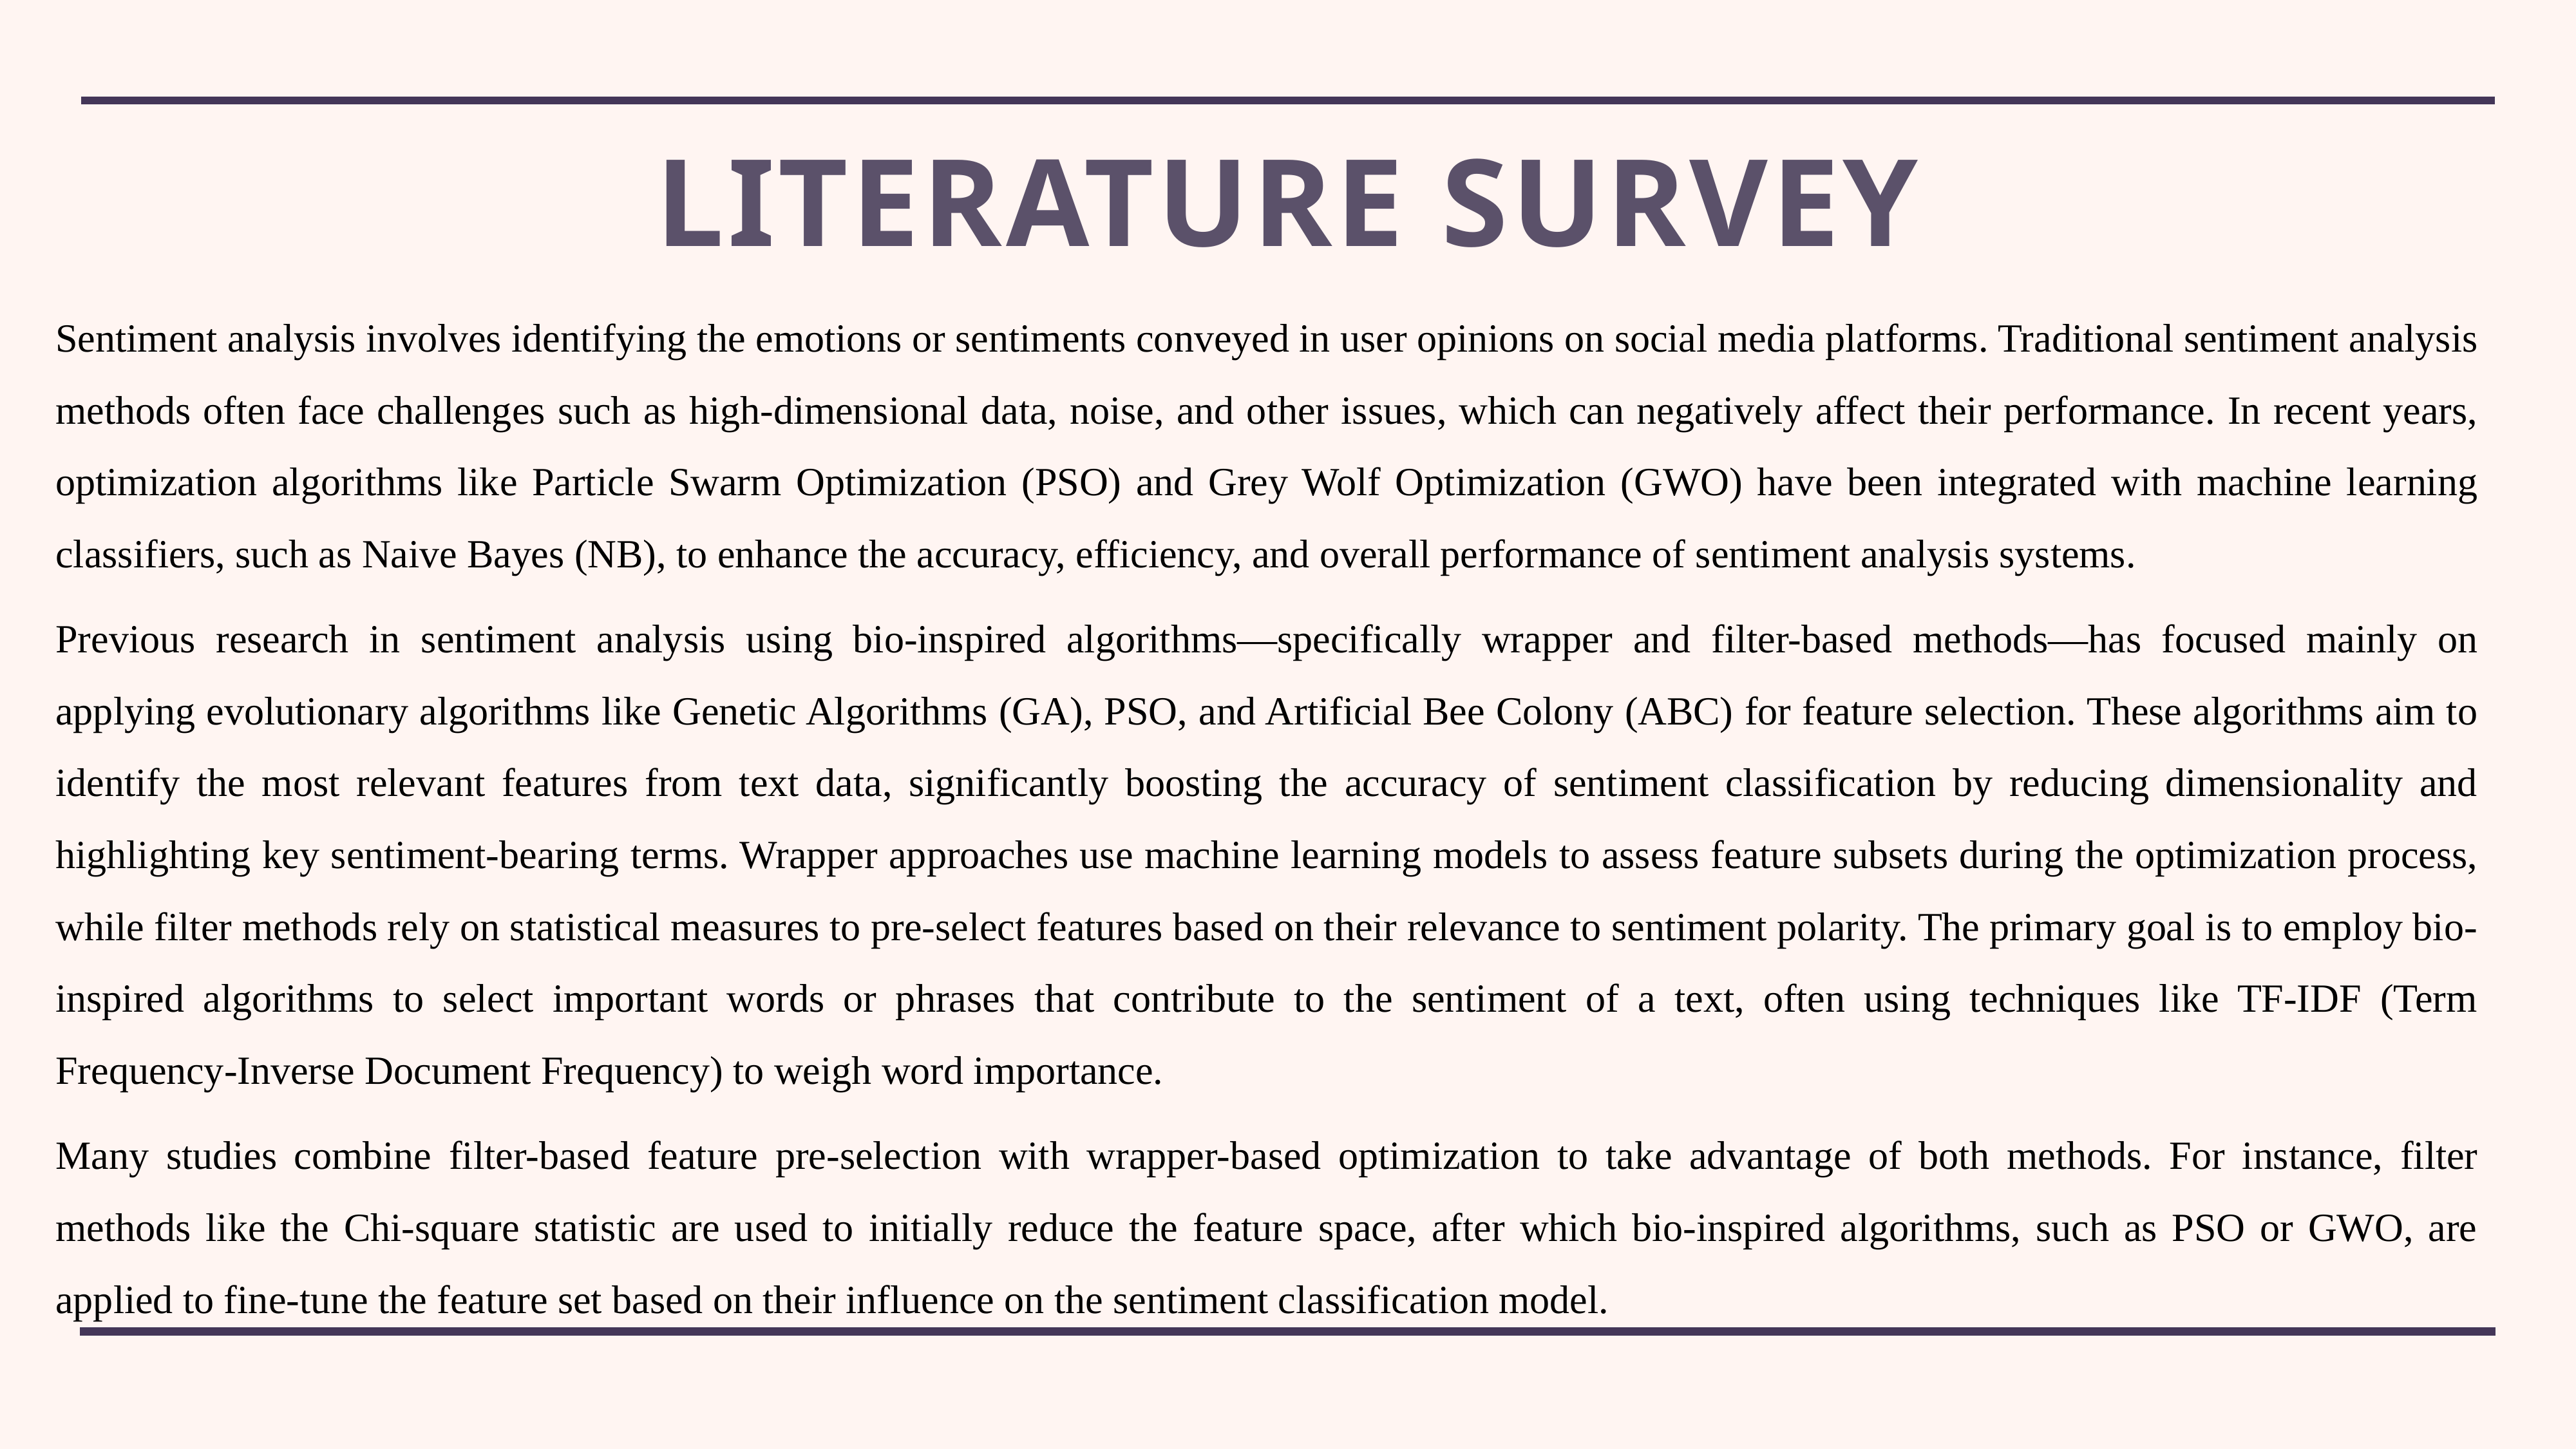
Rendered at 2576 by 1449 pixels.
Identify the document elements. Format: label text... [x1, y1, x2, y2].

title Literature survey [220, 136, 2356, 312]
list Sentiment analysis involves identifying the emotions or sentiments conveyed in user opinions on social media platforms. Traditional sentiment analysis methods often face challenges such as high-dimensional data, noise, and other issues, which can negatively affect their performance. In recent years, optimization algorithms like Particle Swarm Optimization (PSO) and Grey Wolf Optimization (GWO) have been integrated with machine learning classifiers, such as Naive Bayes (NB), to enhance the accuracy, efficiency, and overall performance of sentiment analysis systems. Previous research in sentiment analysis using bio-inspired algorithms—specifically wrapper and filter-based methods—has focused mainly on applying evolutionary algorithms like Genetic Algorithms (GA), PSO, and Artificial Bee Colony (ABC) for feature selection. These algorithms aim to identify the most relevant features from text data, significantly boosting the accuracy of sentiment classification by reducing dimensionality and highlighting key sentiment-bearing terms. Wrapper approaches use machine learning models to assess feature subsets during the optimization process, while filter methods rely on statistical measures to pre-select features based on their relevance to sentiment polarity. The primary goal is to employ bio-inspired algorithms to select important words or phrases that contribute to the sentiment of a text, often using techniques like TF-IDF (Term Frequency-Inverse Document Frequency) to weigh word importance. Many studies combine filter-based feature pre-selection with wrapper-based optimization to take advantage of both methods. For instance, filter methods like the Chi-square statistic are used to initially reduce the feature space, after which bio-inspired algorithms, such as PSO or GWO, are applied to fine-tune the feature set based on their influence on the sentiment classification model. [50, 282, 2486, 1267]
